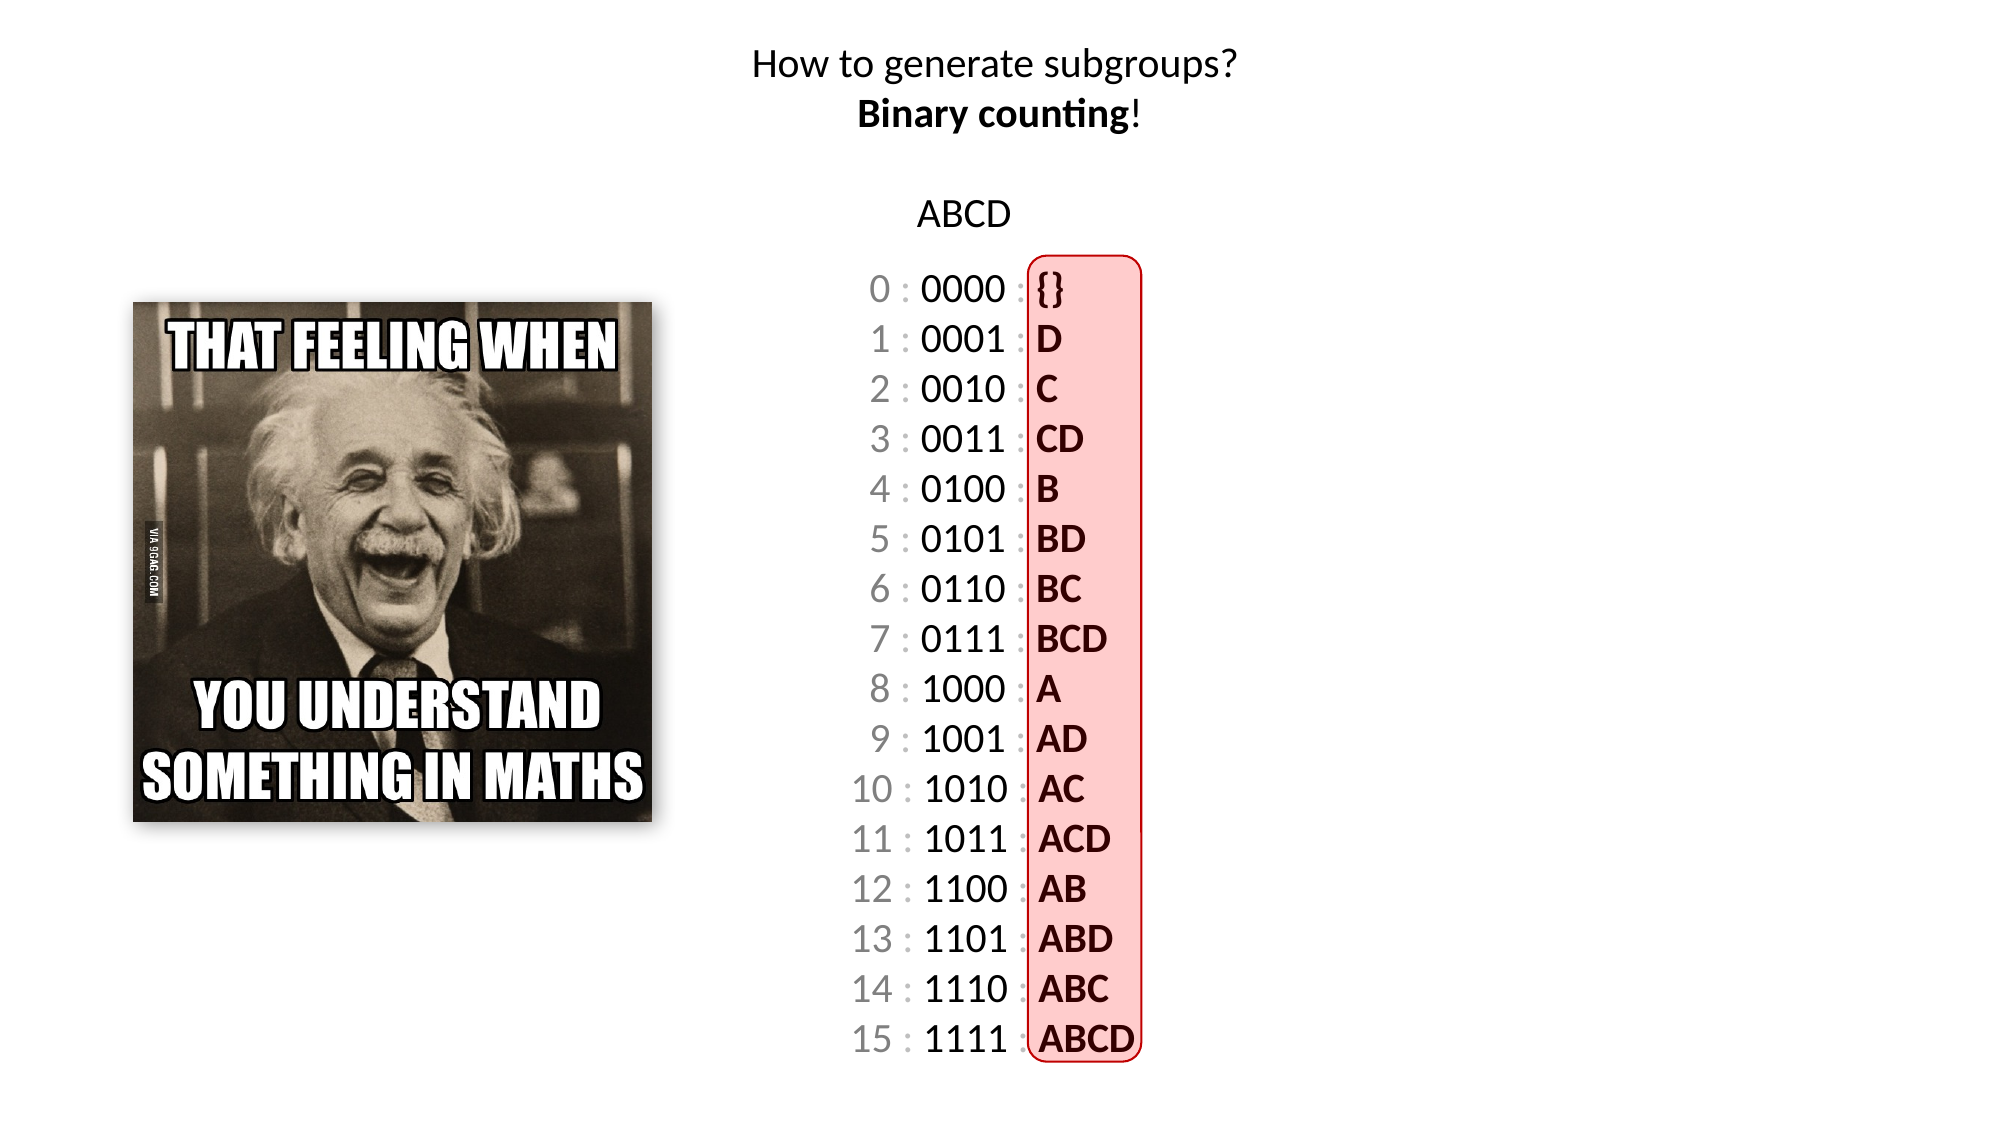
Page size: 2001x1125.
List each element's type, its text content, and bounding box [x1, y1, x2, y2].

text_box [1026, 254, 1143, 1063]
picture [133, 302, 652, 822]
text_box How to generate subgroups? Binary counting! ABCD 0 : 0000 : {} 1 : 0001 : D 2 : 0010 : C 3 : 0011 : CD 4 : 0100 : B 5 : 0101 : BD 6 : 0110 : BC 7 : 0111 : BCD 8 : 1000 : A 9 : 1001 : AD 10 : 1010 : AC 11 : 1011 : ACD 12 : 1100 : AB 13 : 1101 : ABD 14 : 1110 : ABC 15 : 1111 : ABCD [685, 28, 1315, 1069]
